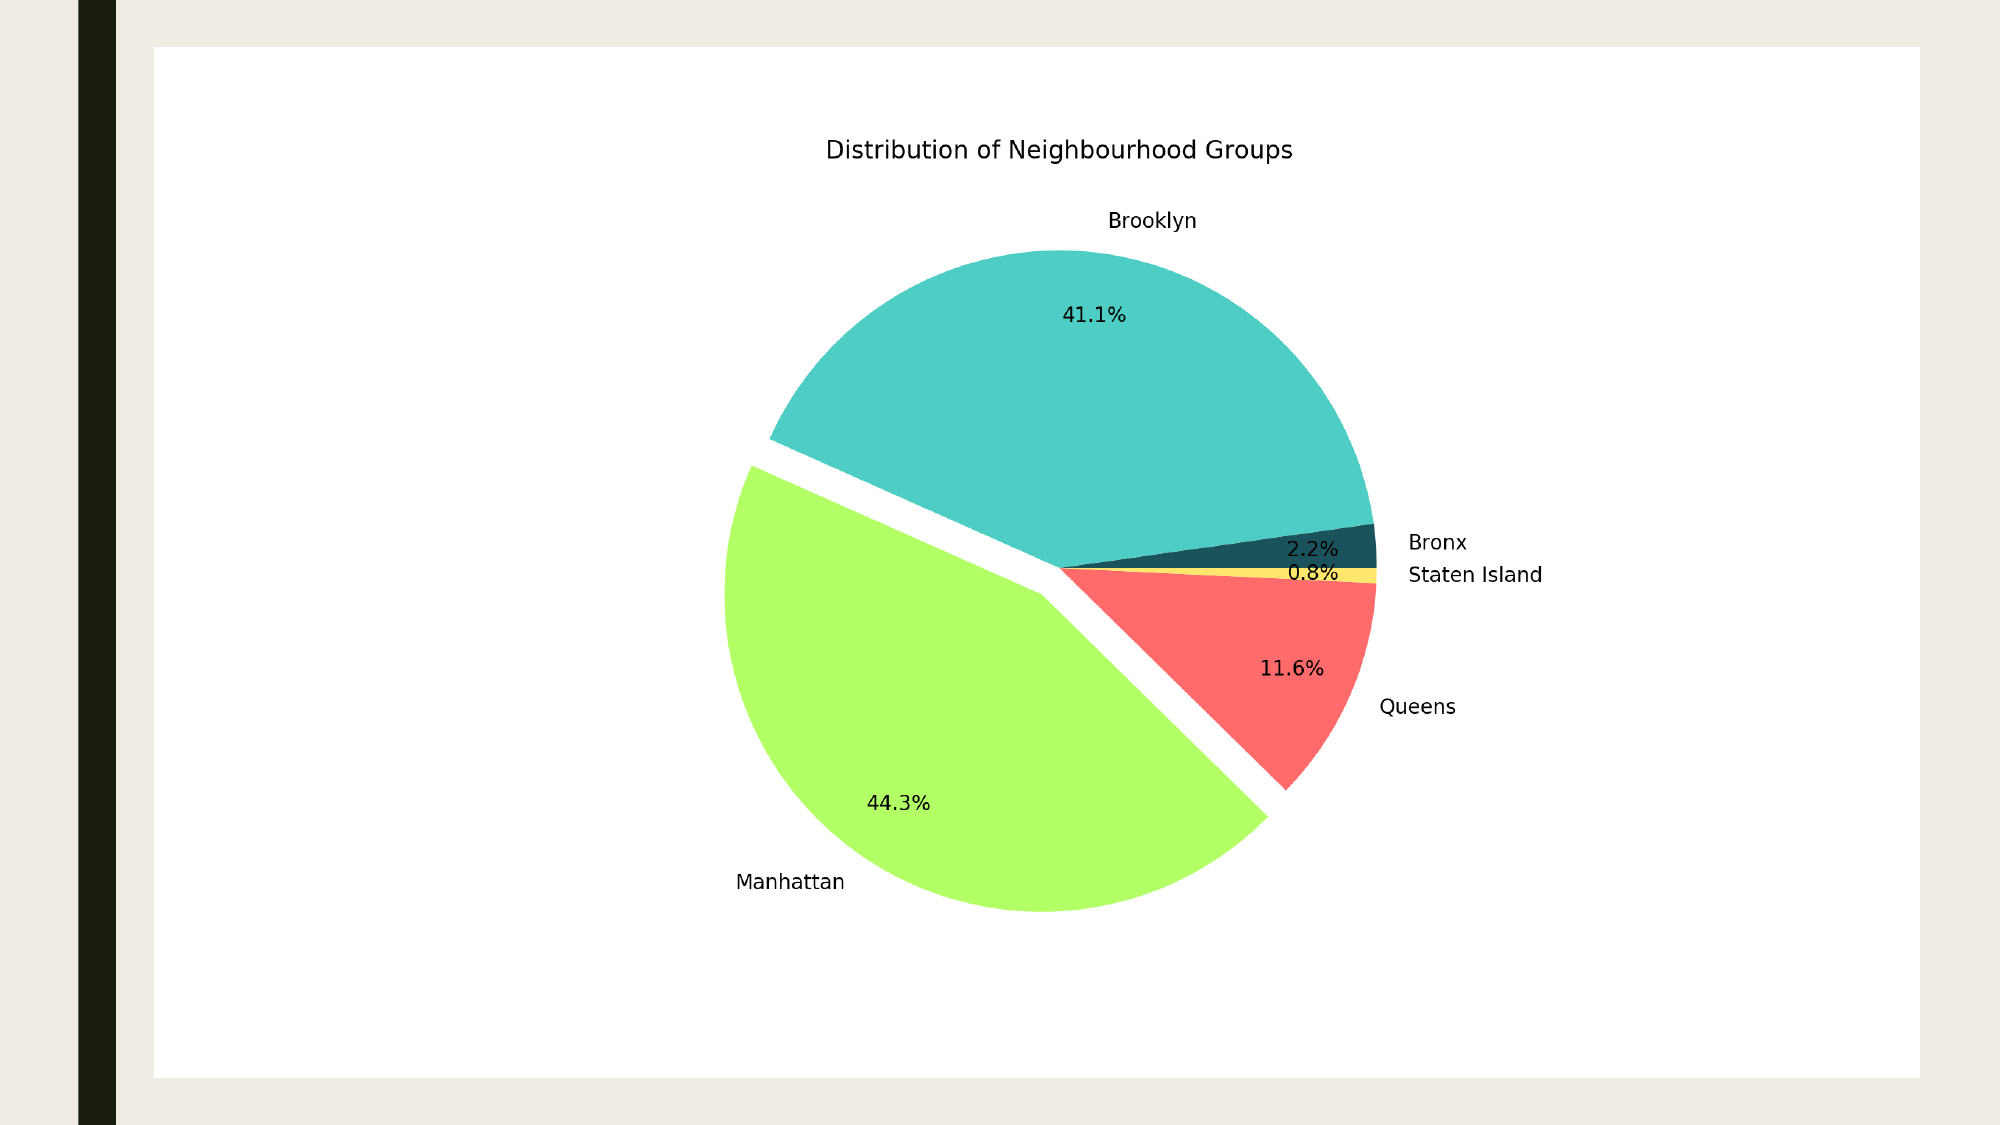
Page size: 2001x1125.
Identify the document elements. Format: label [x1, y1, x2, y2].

list [154, 47, 1920, 1078]
